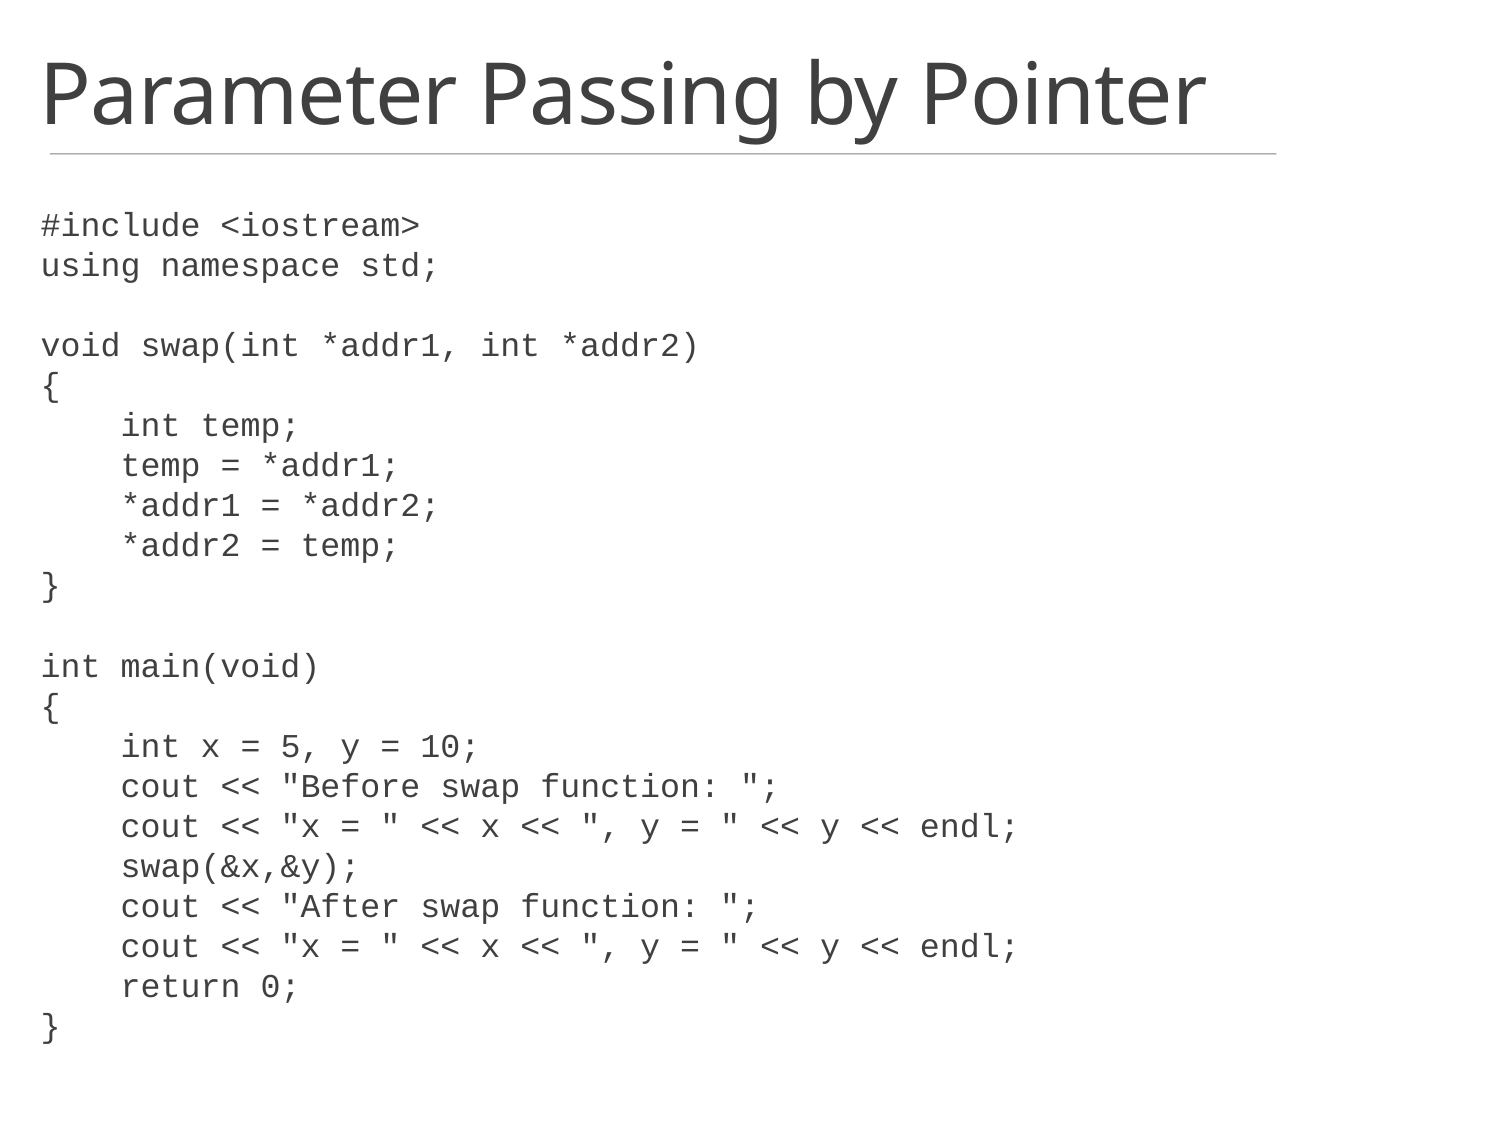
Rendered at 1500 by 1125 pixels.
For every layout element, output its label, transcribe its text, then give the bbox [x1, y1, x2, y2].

text_box #include <iostream> using namespace std; void swap(int *addr1, int *addr2) { int temp; temp = *addr1; *addr1 = *addr2; *addr2 = temp; } int main(void) { int x = 5, y = 10; cout << "Before swap function: "; cout << "x = " << x << ", y = " << y << endl; swap(&x,&y); cout << "After swap function: "; cout << "x = " << x << ", y = " << y << endl; return 0; } [40, 199, 1475, 938]
text_box Parameter Passing by Pointer [24, 47, 1475, 150]
